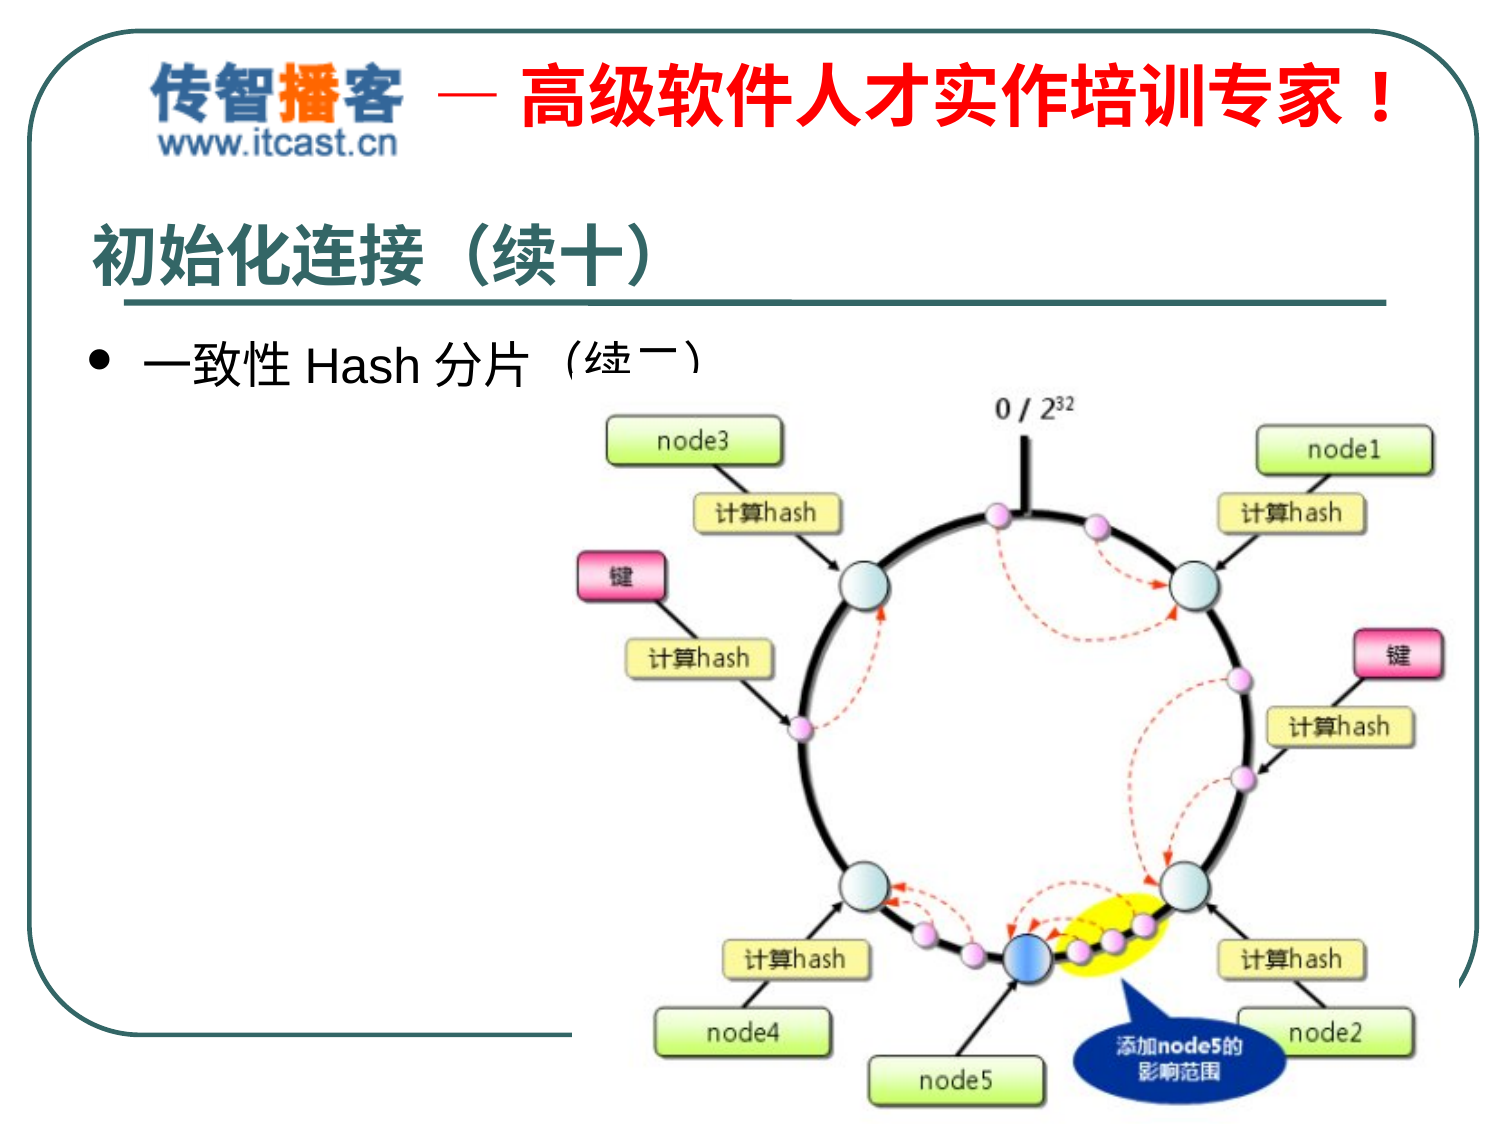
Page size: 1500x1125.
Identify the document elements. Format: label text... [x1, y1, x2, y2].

picture [147, 54, 408, 159]
list 一致性Hash分片（续二） [71, 314, 1454, 403]
title 初始化连接（续十） [76, 184, 1188, 302]
picture [572, 373, 1459, 1125]
